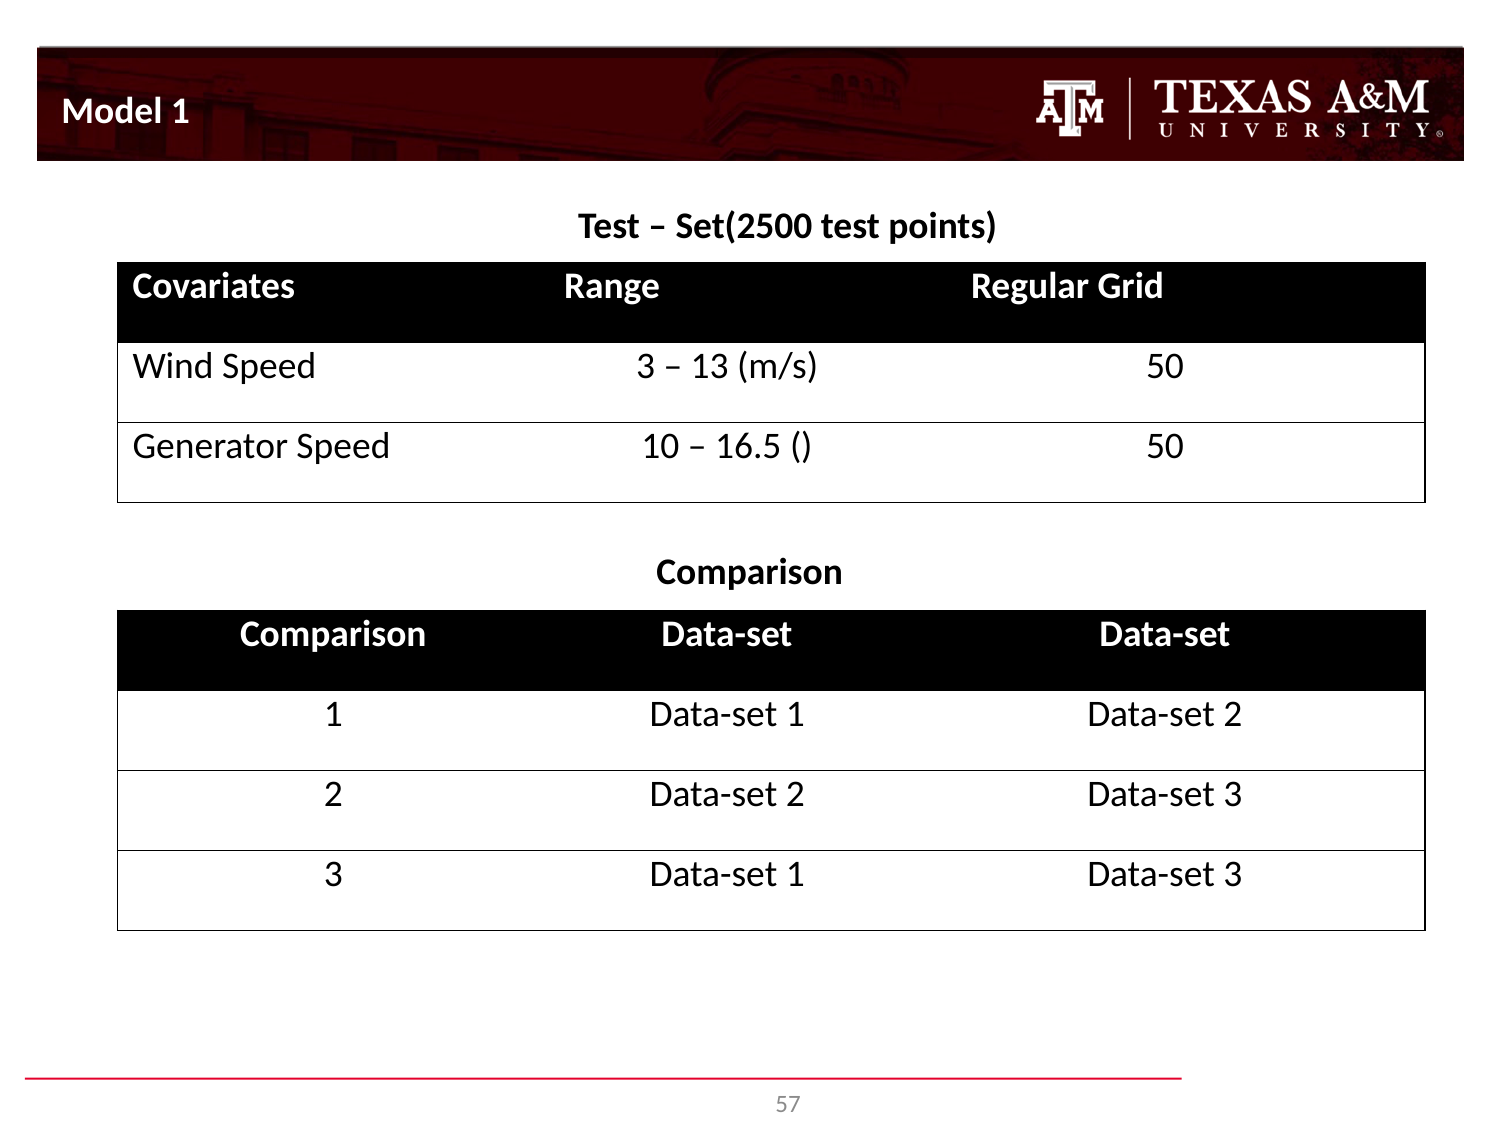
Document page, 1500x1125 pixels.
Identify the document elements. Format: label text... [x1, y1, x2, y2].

table_cell 2 [118, 771, 549, 850]
table_cell 1 [118, 691, 549, 770]
table_header Data-set [905, 611, 1424, 690]
text_box Comparison [641, 539, 859, 600]
text_box Test – Set(2500 test points) [563, 193, 1013, 254]
table_header Data-set [549, 611, 905, 690]
table_cell Data-set 2 [905, 691, 1424, 770]
picture [37, 45, 1464, 161]
table_cell Data-set 1 [549, 691, 905, 770]
table_cell Data-set 3 [905, 771, 1424, 850]
slide_number 57 [465, 1072, 816, 1125]
table_cell Data-set 2 [549, 771, 905, 850]
table_cell Data-set 3 [905, 851, 1424, 930]
table_cell 3 [118, 851, 549, 930]
table_cell Data-set 1 [549, 851, 905, 930]
text_box Model 1 [46, 78, 374, 139]
table_header Comparison [118, 611, 549, 690]
